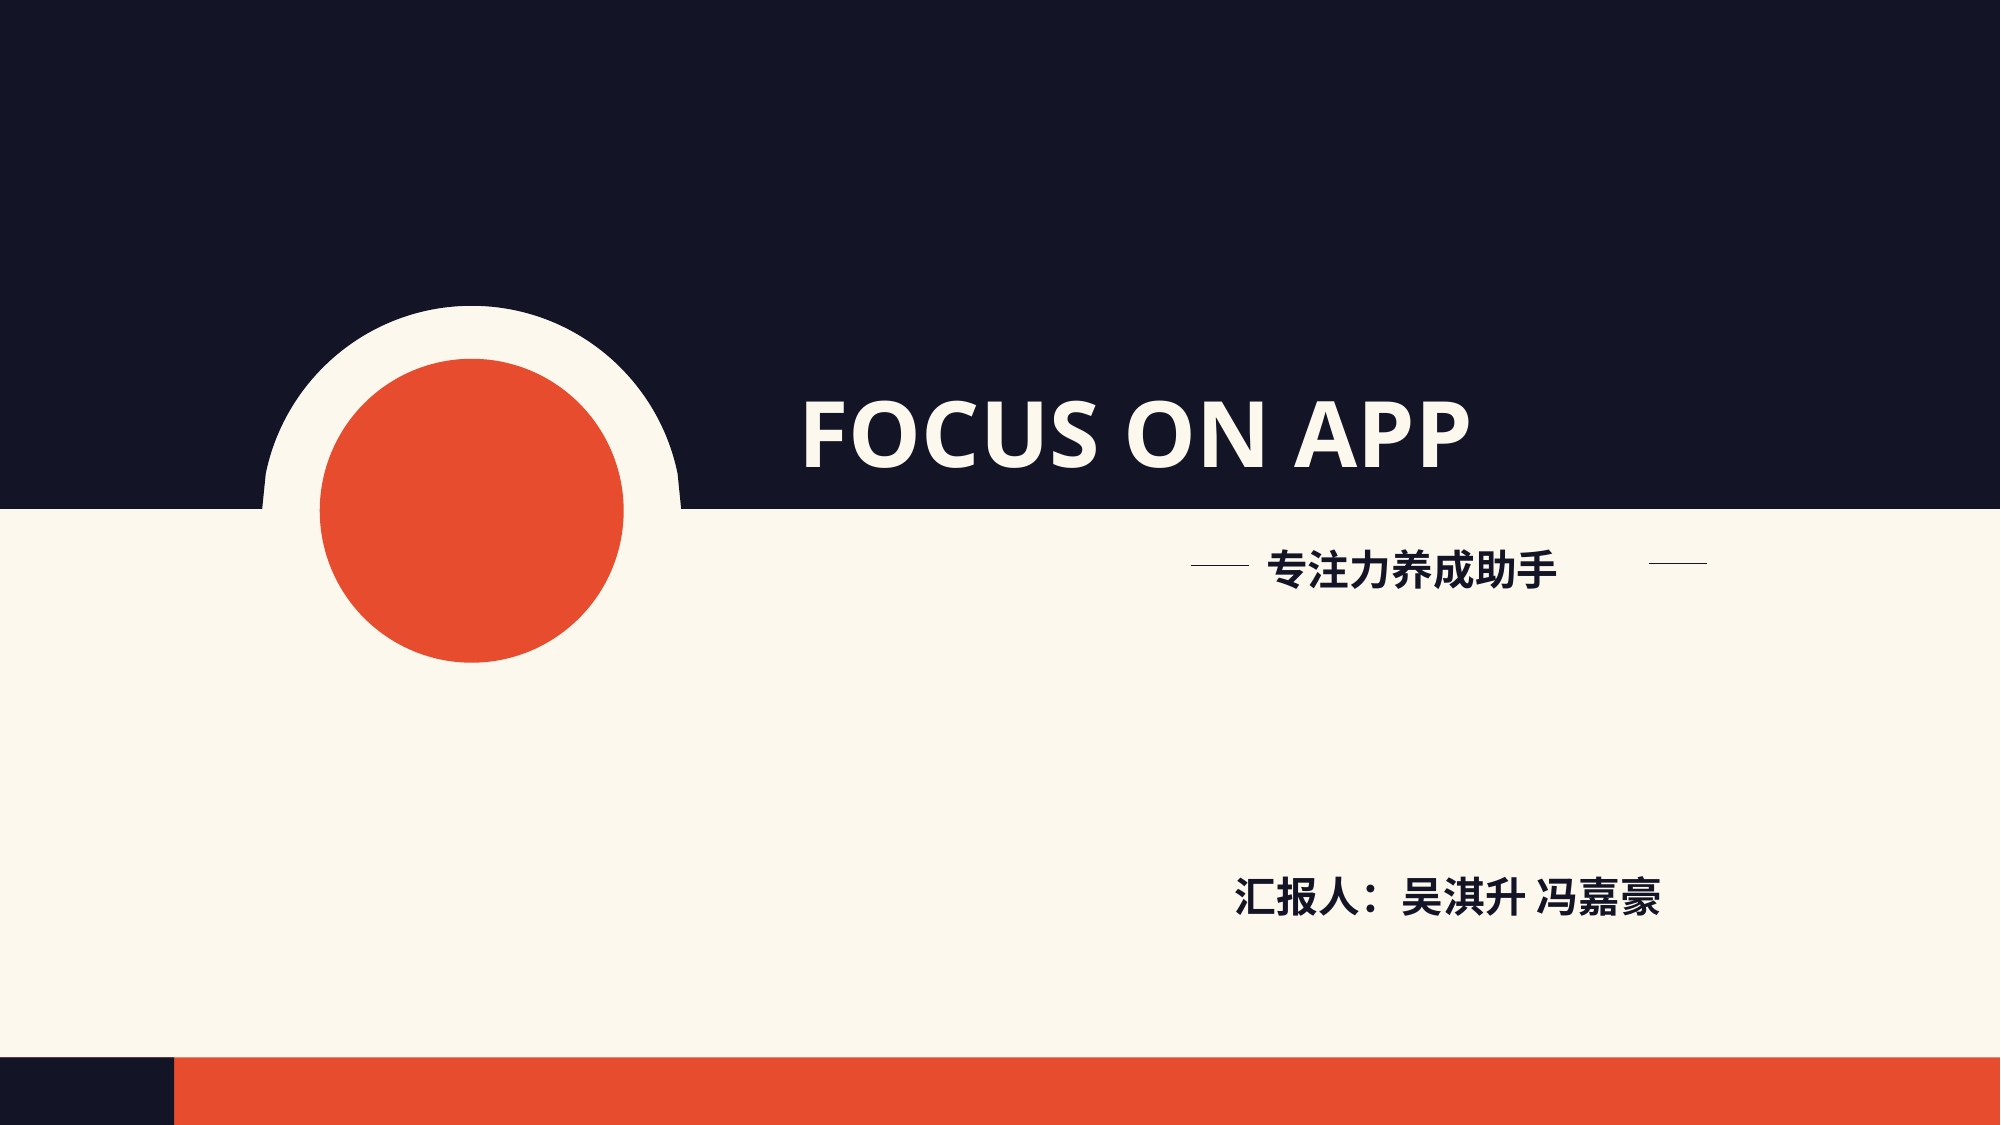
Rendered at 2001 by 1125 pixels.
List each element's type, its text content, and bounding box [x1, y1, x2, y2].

text_box FOCUS ON APP [783, 368, 1735, 494]
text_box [1190, 535, 1707, 602]
text_box 汇报人：吴淇升 冯嘉豪 [1219, 862, 1749, 928]
text_box [0, 0, 2000, 510]
text_box [318, 357, 625, 664]
